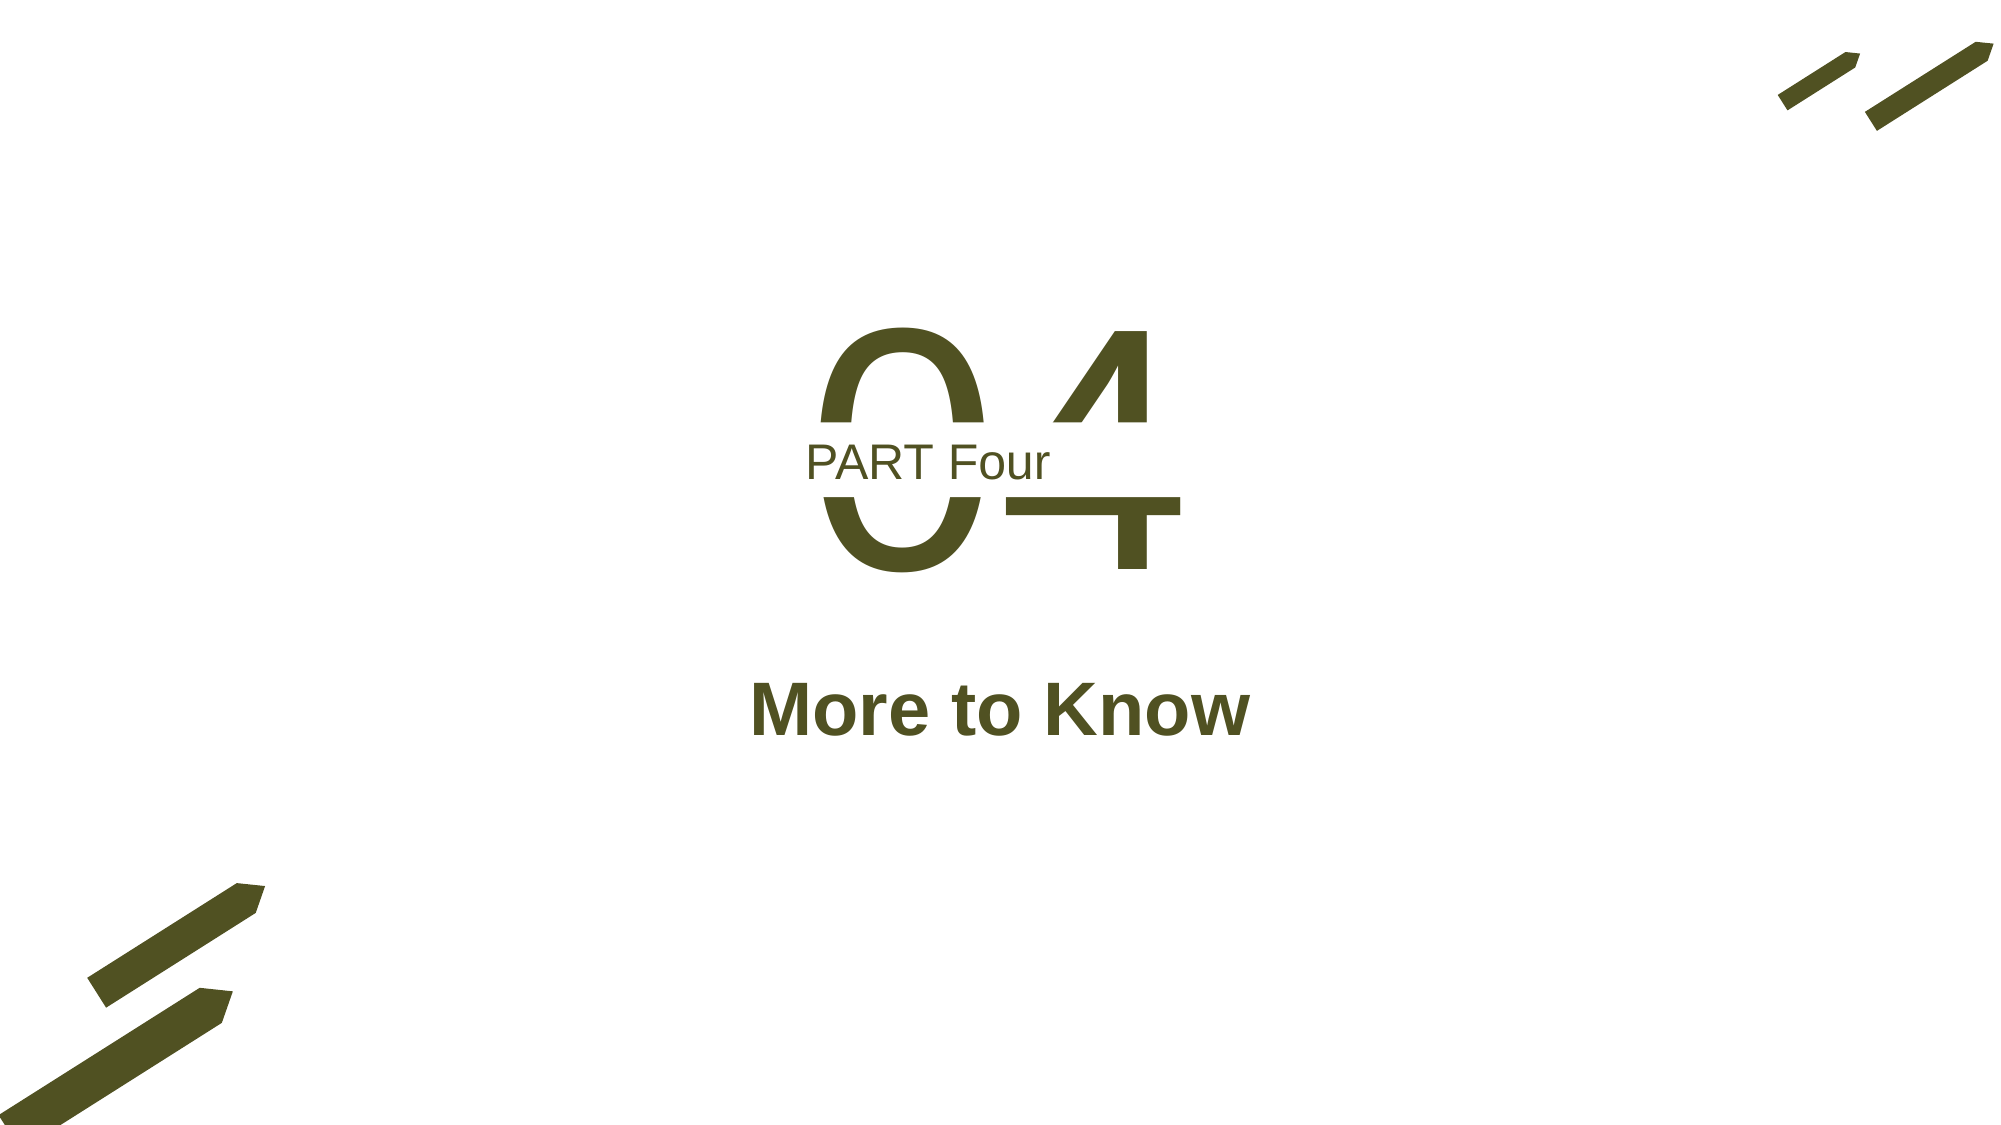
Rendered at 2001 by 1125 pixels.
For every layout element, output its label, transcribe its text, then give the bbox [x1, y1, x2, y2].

text_box More to Know [218, 652, 1781, 759]
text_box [790, 216, 1210, 638]
